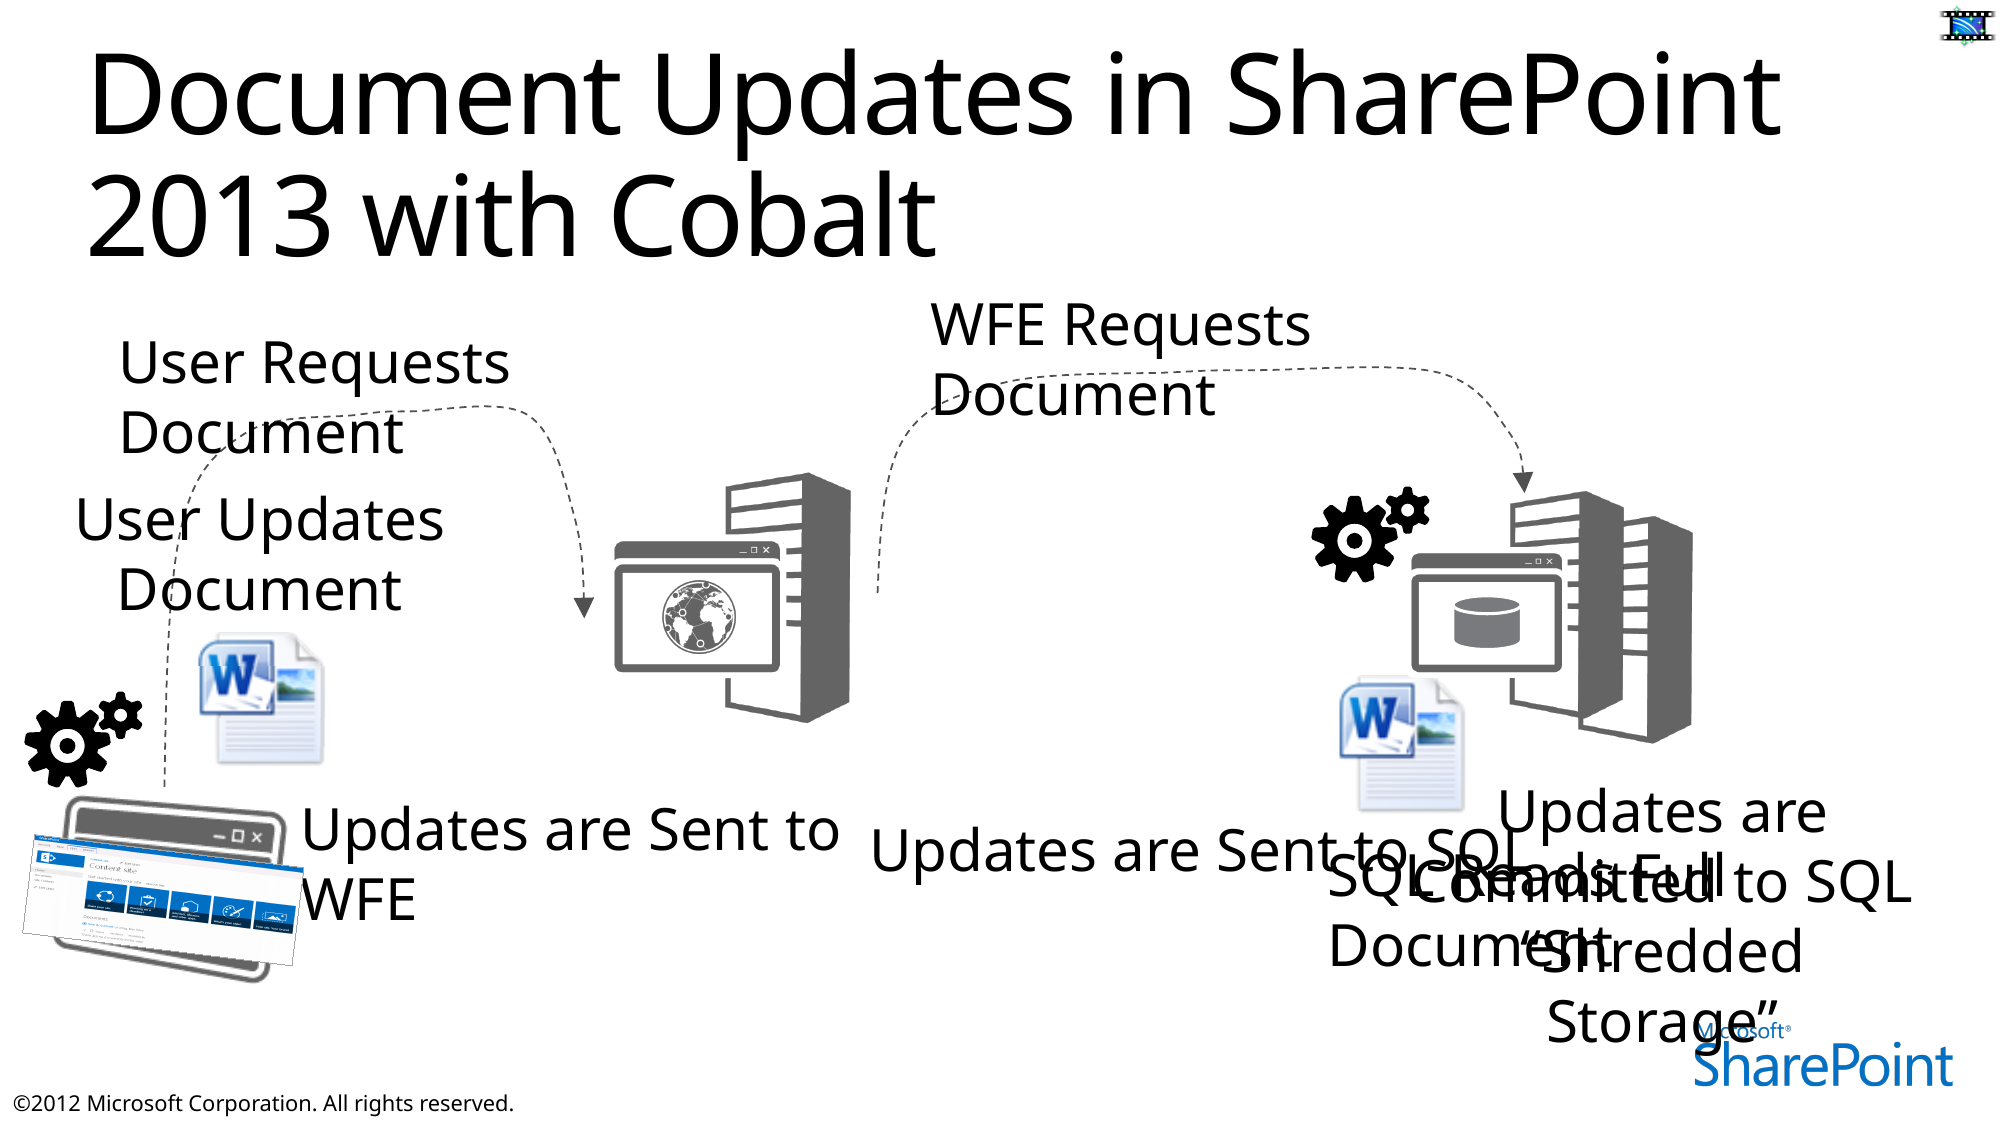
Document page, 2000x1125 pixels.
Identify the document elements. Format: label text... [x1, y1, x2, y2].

text_box SQL Reads Full Document [1327, 838, 1982, 956]
text_box [164, 405, 595, 737]
picture [1311, 675, 1500, 839]
picture [23, 905, 27, 933]
picture [180, 632, 343, 775]
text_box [24, 691, 143, 789]
text_box User Requests Document [118, 324, 750, 393]
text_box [607, 432, 953, 763]
picture [1938, 2, 1997, 50]
text_box Updates are Sent to SQL [762, 812, 1640, 885]
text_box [27, 737, 306, 1022]
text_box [1311, 486, 1404, 583]
text_box WFE Requests Document [930, 287, 1589, 355]
picture [1690, 1007, 1953, 1098]
title Document Updates in SharePoint 2013 with Cobalt [85, 37, 1914, 161]
text_box Updates are Sent to WFE [306, 792, 921, 885]
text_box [1404, 454, 1786, 780]
text_box User Updates Document [0, 482, 527, 575]
text_box Updates are Committed to SQL “Shredded Storage” [1405, 774, 1920, 849]
text_box [907, 366, 1522, 582]
